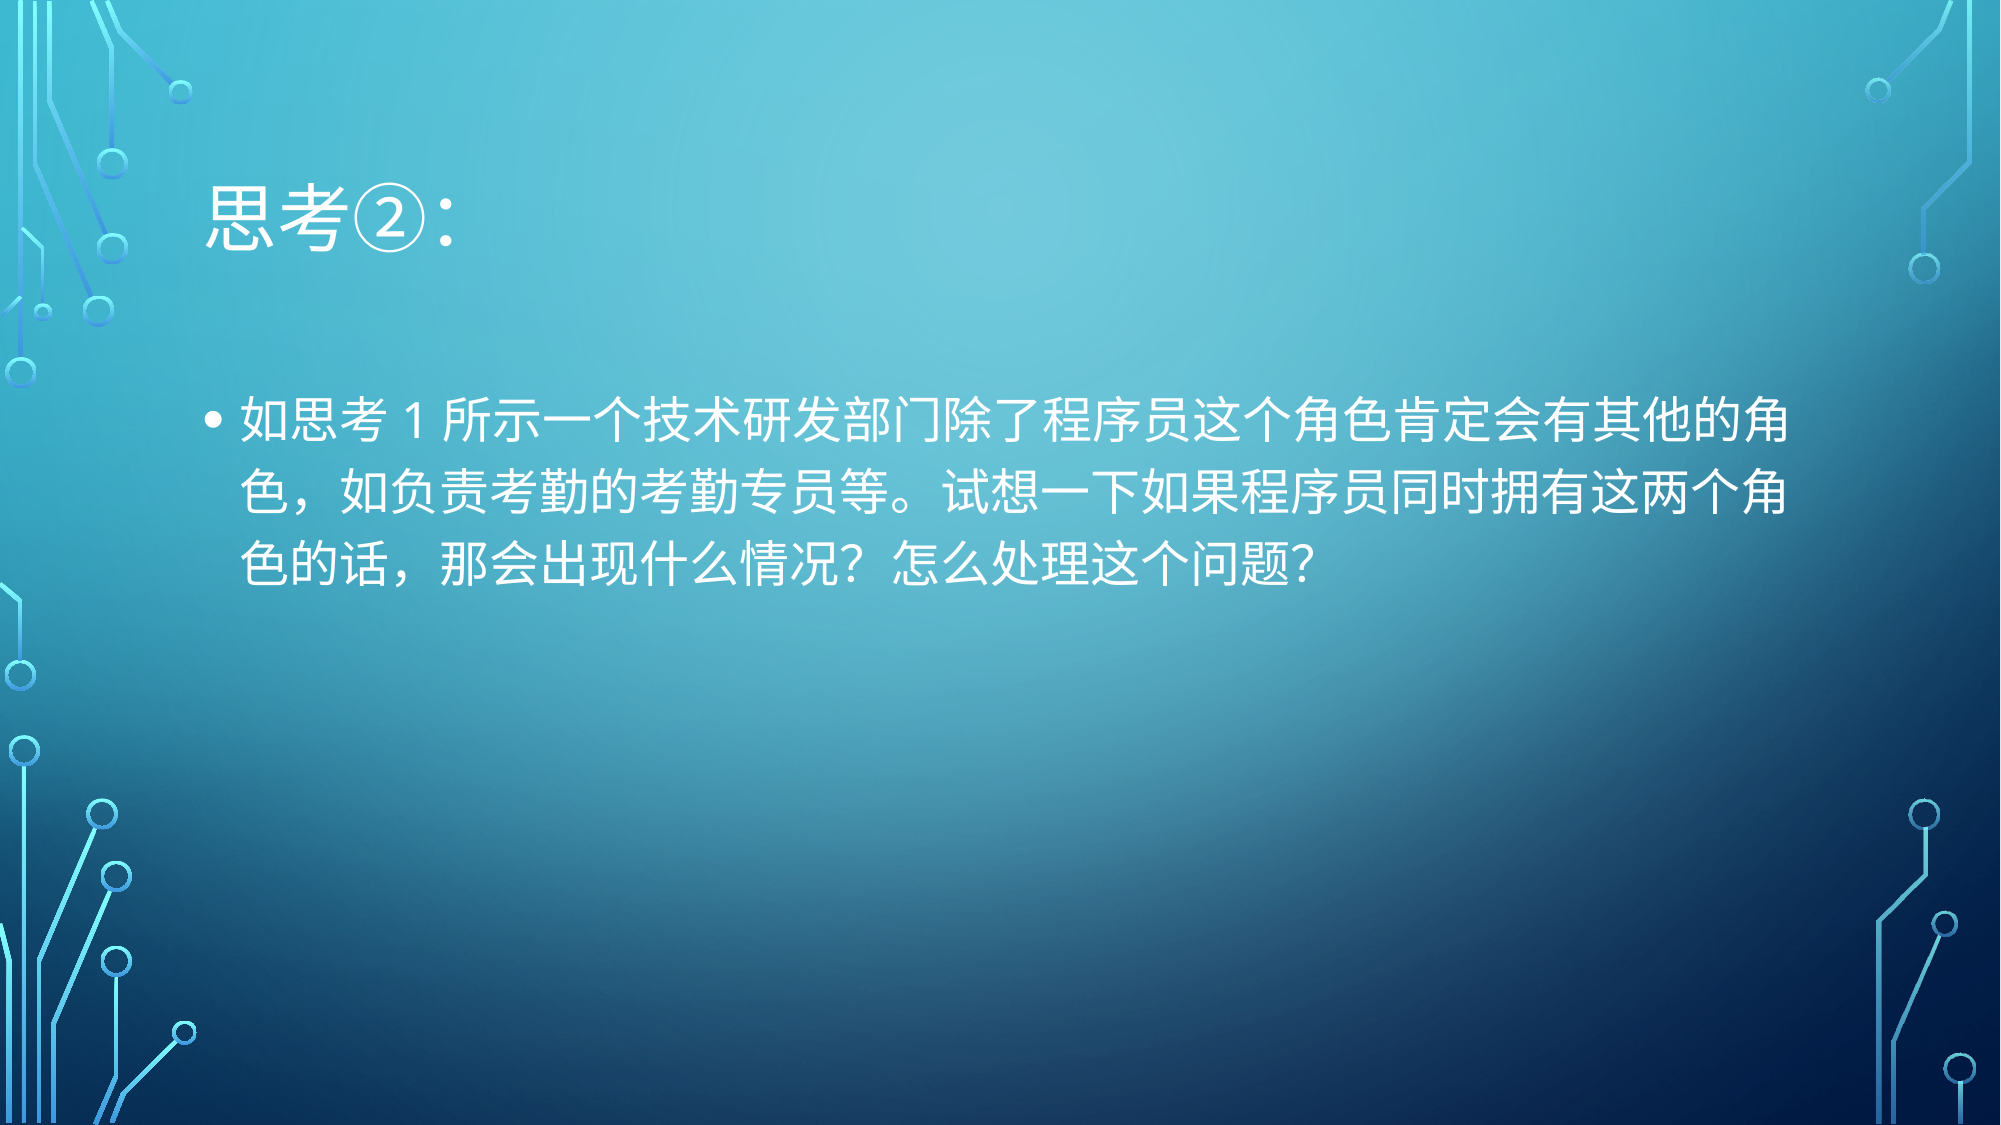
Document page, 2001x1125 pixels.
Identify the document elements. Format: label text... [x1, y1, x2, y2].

title 思考②： [187, 101, 1813, 344]
list 如思考1所示一个技术研发部门除了程序员这个角色肯定会有其他的角色，如负责考勤的考勤专员等。试想一下如果程序员同时拥有这两个角色的话，那会出现什么情况？怎么处理这个问题？ [187, 369, 1813, 950]
